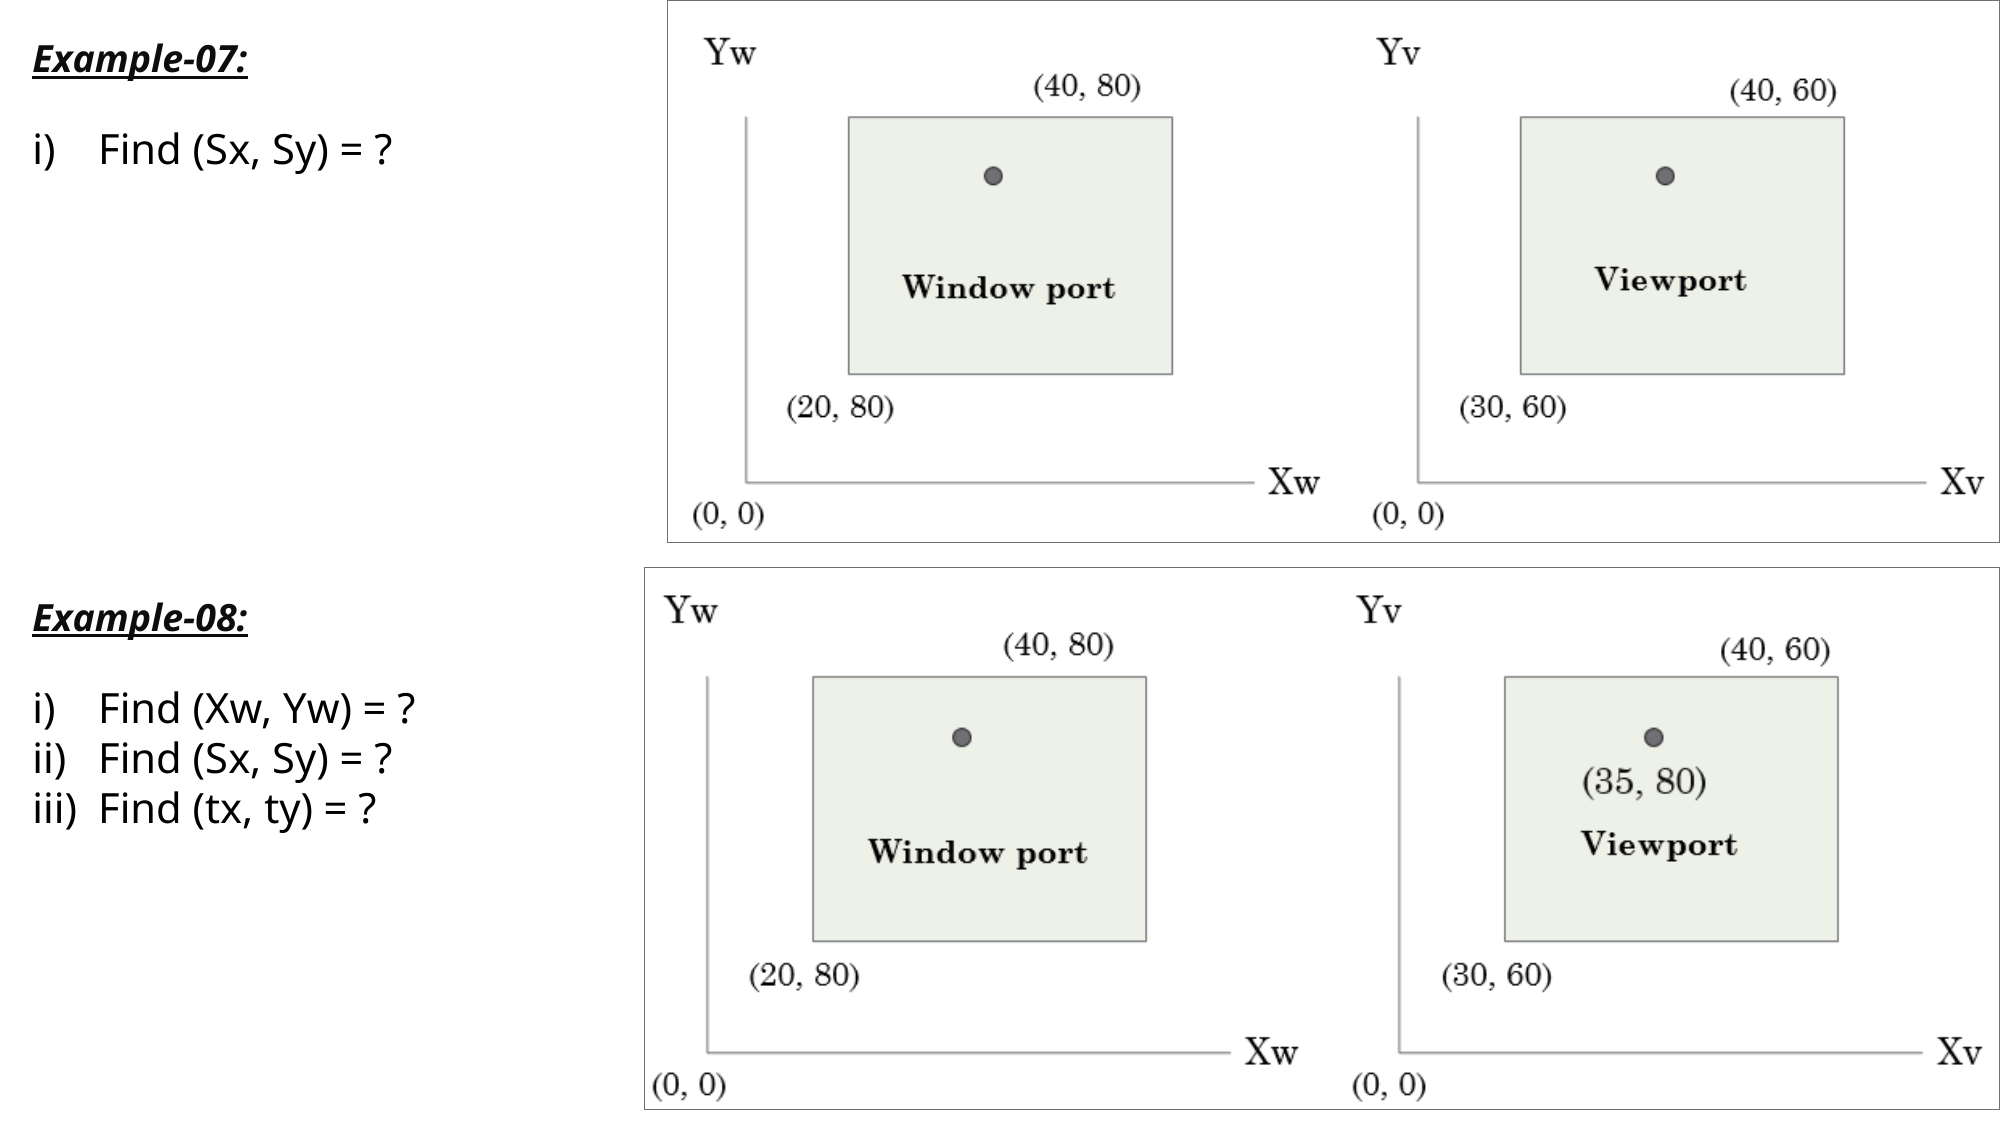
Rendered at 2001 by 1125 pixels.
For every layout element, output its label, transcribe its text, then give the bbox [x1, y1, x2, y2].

text_box Example-07: [17, 27, 577, 88]
picture [643, 566, 2000, 1110]
text_box Find (Xw, Yw) = ? Find (Sx, Sy) = ? Find (tx, ty) = ? [17, 674, 577, 839]
text_box Example-08: [17, 586, 577, 647]
picture [666, 0, 2000, 543]
text_box Find (Sx, Sy) = ? [17, 115, 577, 181]
